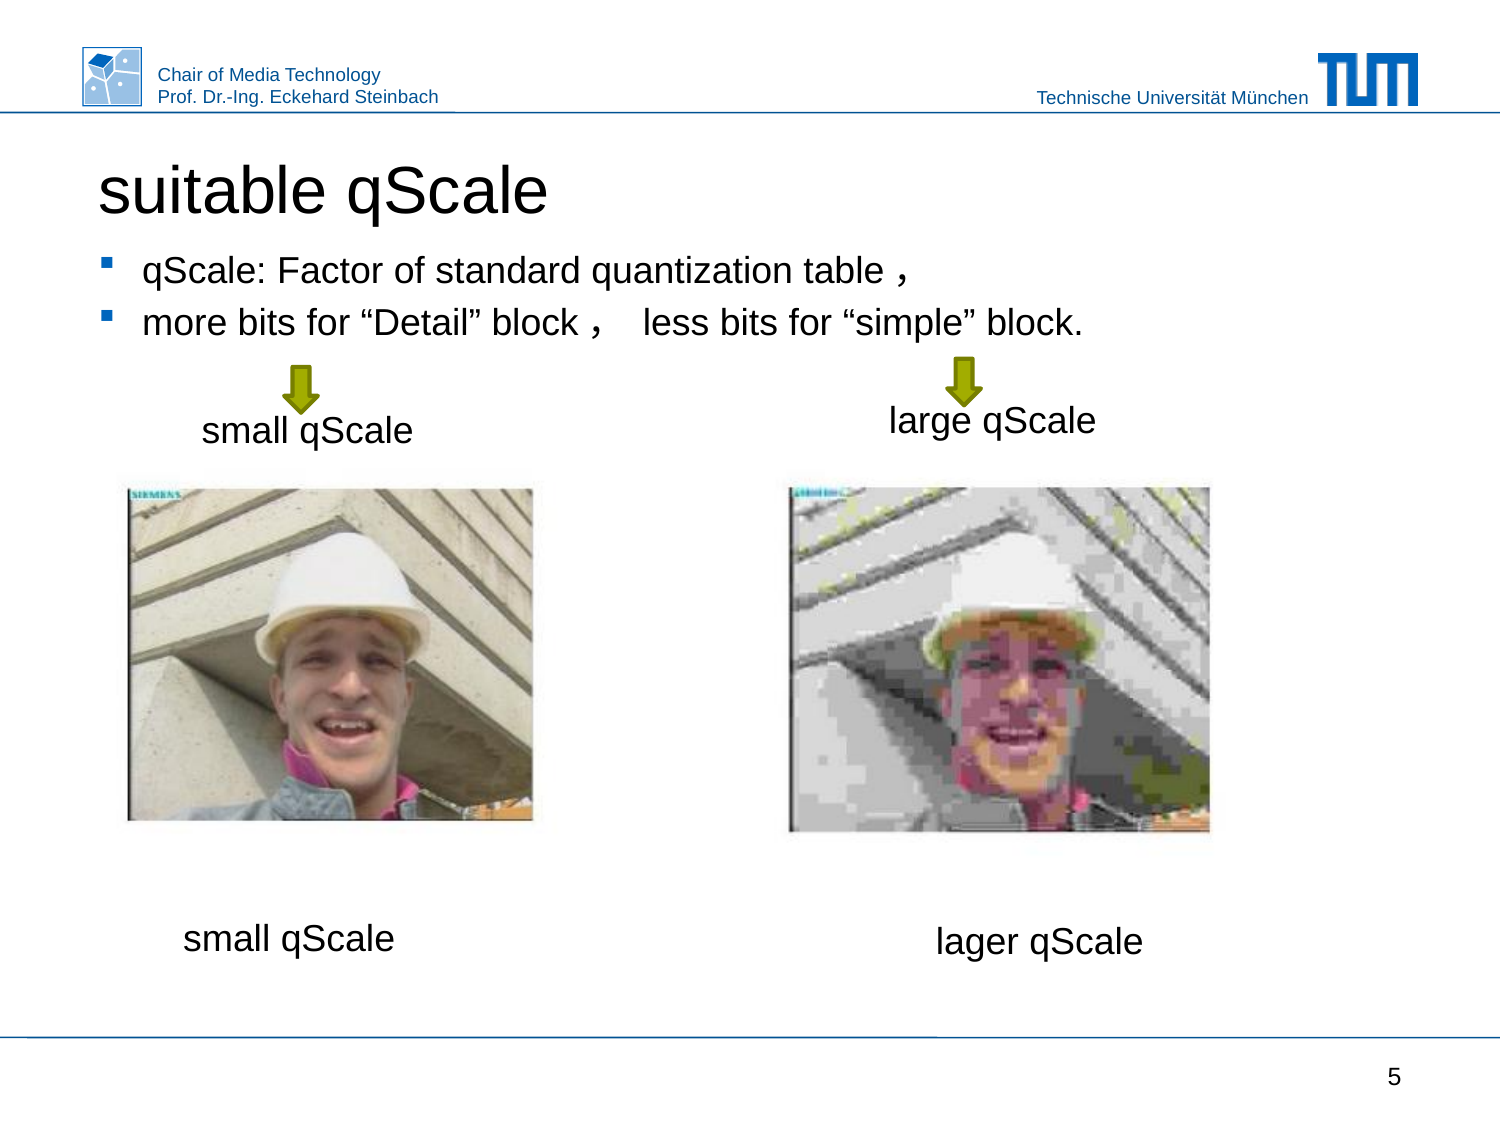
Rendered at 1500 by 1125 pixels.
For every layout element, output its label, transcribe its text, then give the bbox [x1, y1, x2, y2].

picture [1318, 53, 1418, 106]
picture [687, 453, 1316, 909]
text_box lager qScale [920, 917, 1159, 970]
text_box small qScale [168, 906, 410, 967]
text_box [945, 356, 983, 388]
text_box large qScale [802, 388, 1112, 449]
picture [28, 456, 634, 895]
text_box [282, 364, 320, 398]
title suitable qScale [83, 139, 1417, 238]
slide_number 5 [1219, 1049, 1417, 1101]
text_box small qScale [186, 398, 429, 454]
text_box qScale: Factor of standard quantization table， more bits for “Detail” block， less bits for “simple” block. [83, 238, 1500, 1038]
